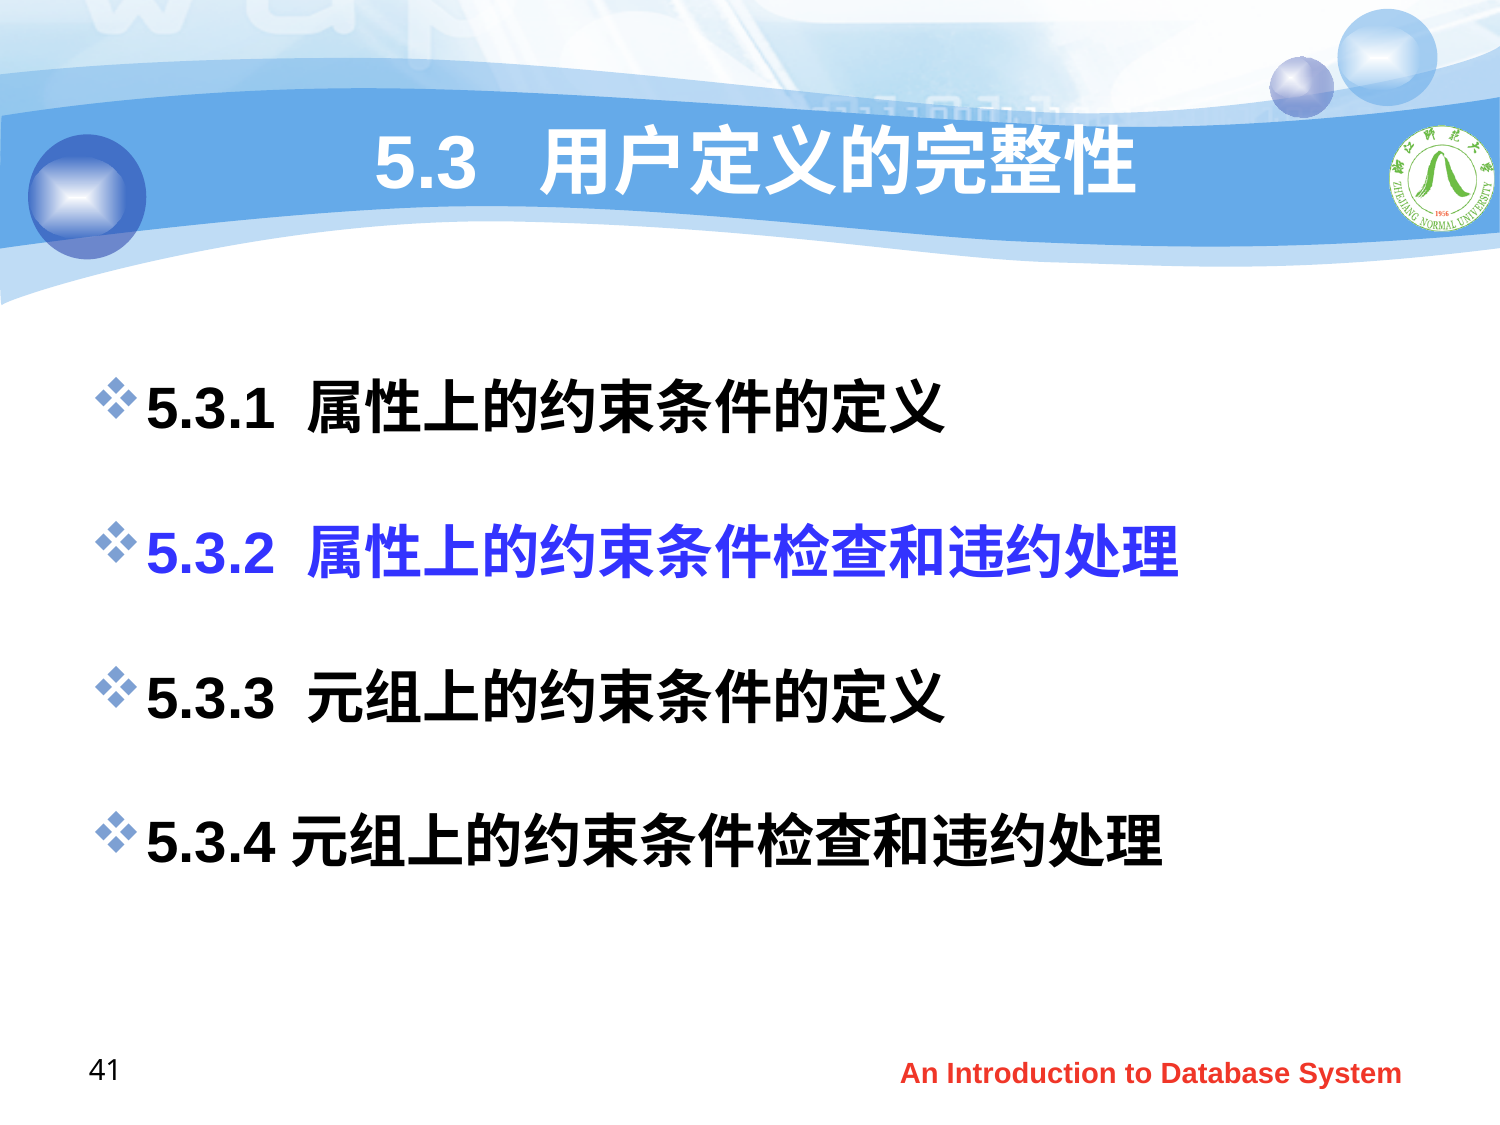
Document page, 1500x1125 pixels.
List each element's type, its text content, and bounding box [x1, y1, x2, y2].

slide_number 41 [41, 1023, 138, 1099]
picture [1388, 125, 1495, 232]
footer An Introduction to Database System [856, 1046, 1447, 1100]
picture [0, 0, 1500, 112]
title 5.3 用户定义的完整性 [150, 112, 1363, 205]
list 5.3.1 属性上的约束条件的定义 5.3.2 属性上的约束条件检查和违约处理 5.3.3 元组上的约束条件的定义 5.3.4元组上的约束条件检查和违约处理 [75, 299, 1425, 1038]
